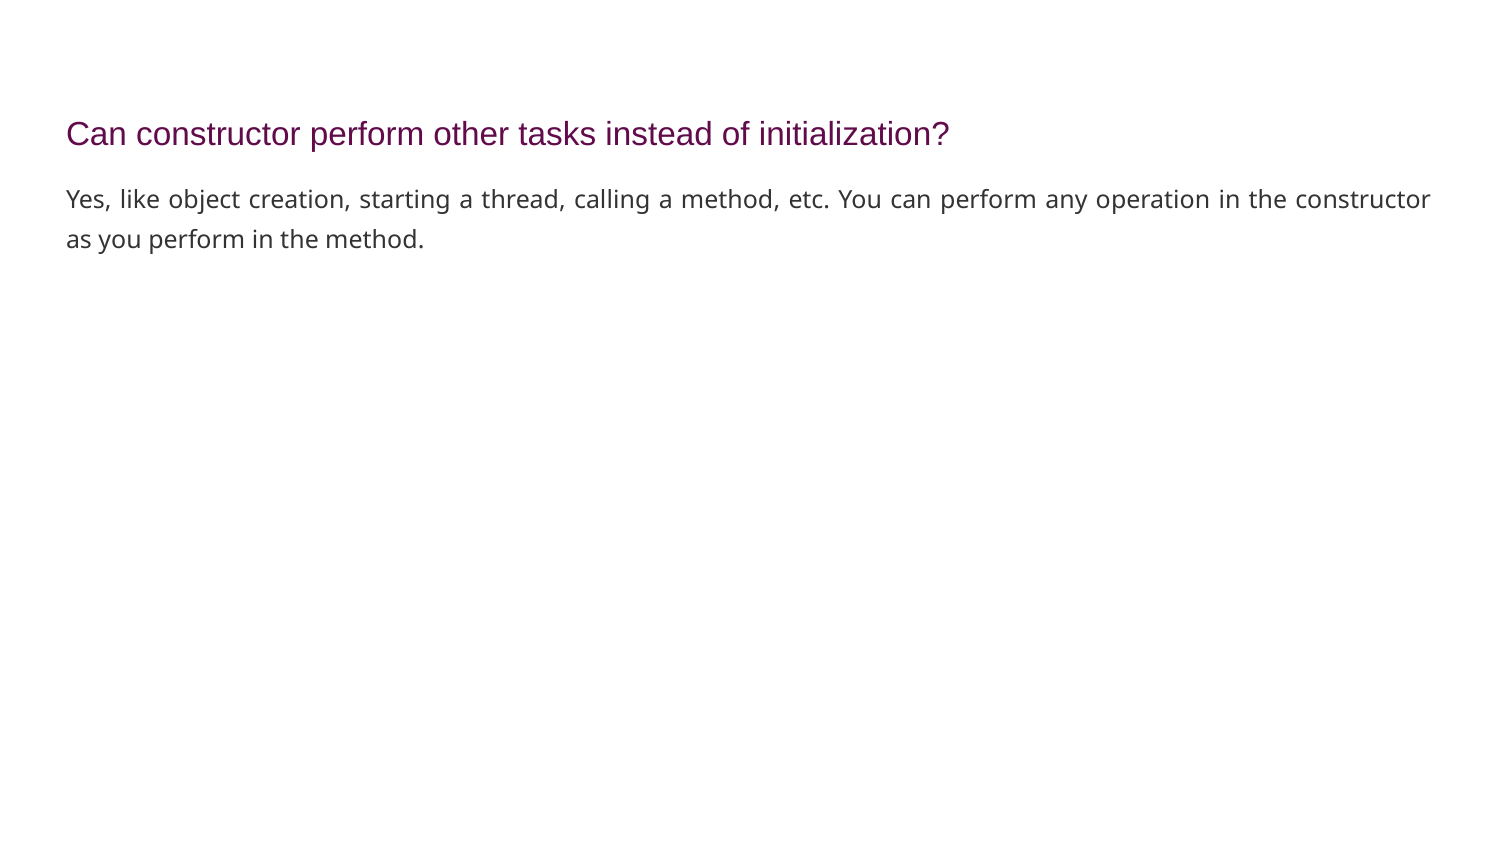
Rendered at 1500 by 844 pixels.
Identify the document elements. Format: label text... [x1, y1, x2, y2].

list Can constructor perform other tasks instead of initialization? Yes, like object creation, starting a thread, calling a method, etc. You can perform any operation in the constructor as you perform in the method. [51, 89, 1449, 650]
